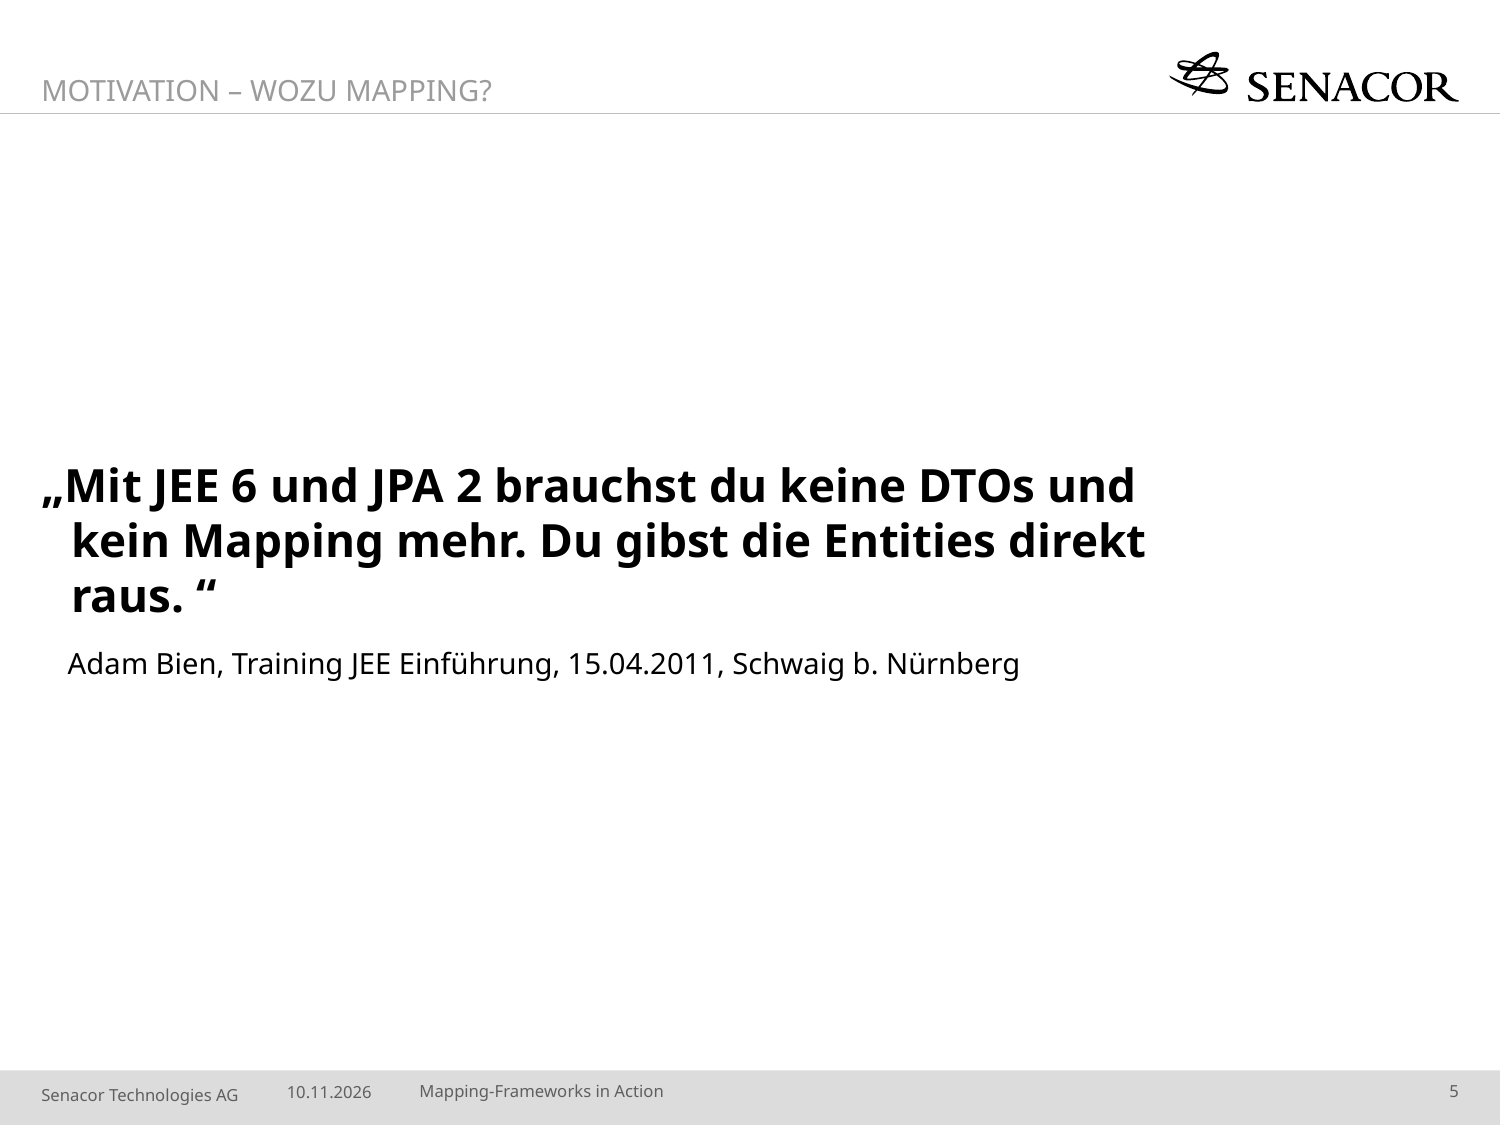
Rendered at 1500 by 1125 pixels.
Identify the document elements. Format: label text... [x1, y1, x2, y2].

footer Mapping-Frameworks in Action [419, 1070, 1341, 1125]
list Motivation – Wozu Mapping? [41, 42, 1164, 114]
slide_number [286, 1070, 408, 1125]
title „Mit JEE 6 und JPA 2 brauchst du keine DTOs und kein Mapping mehr. Du gibst die Entities direkt raus. “ [41, 196, 1164, 622]
list Adam Bien, Training JEE Einführung, 15.04.2011, Schwaig b. Nürnberg [41, 645, 1164, 693]
slide_number 5 [1352, 1070, 1459, 1125]
